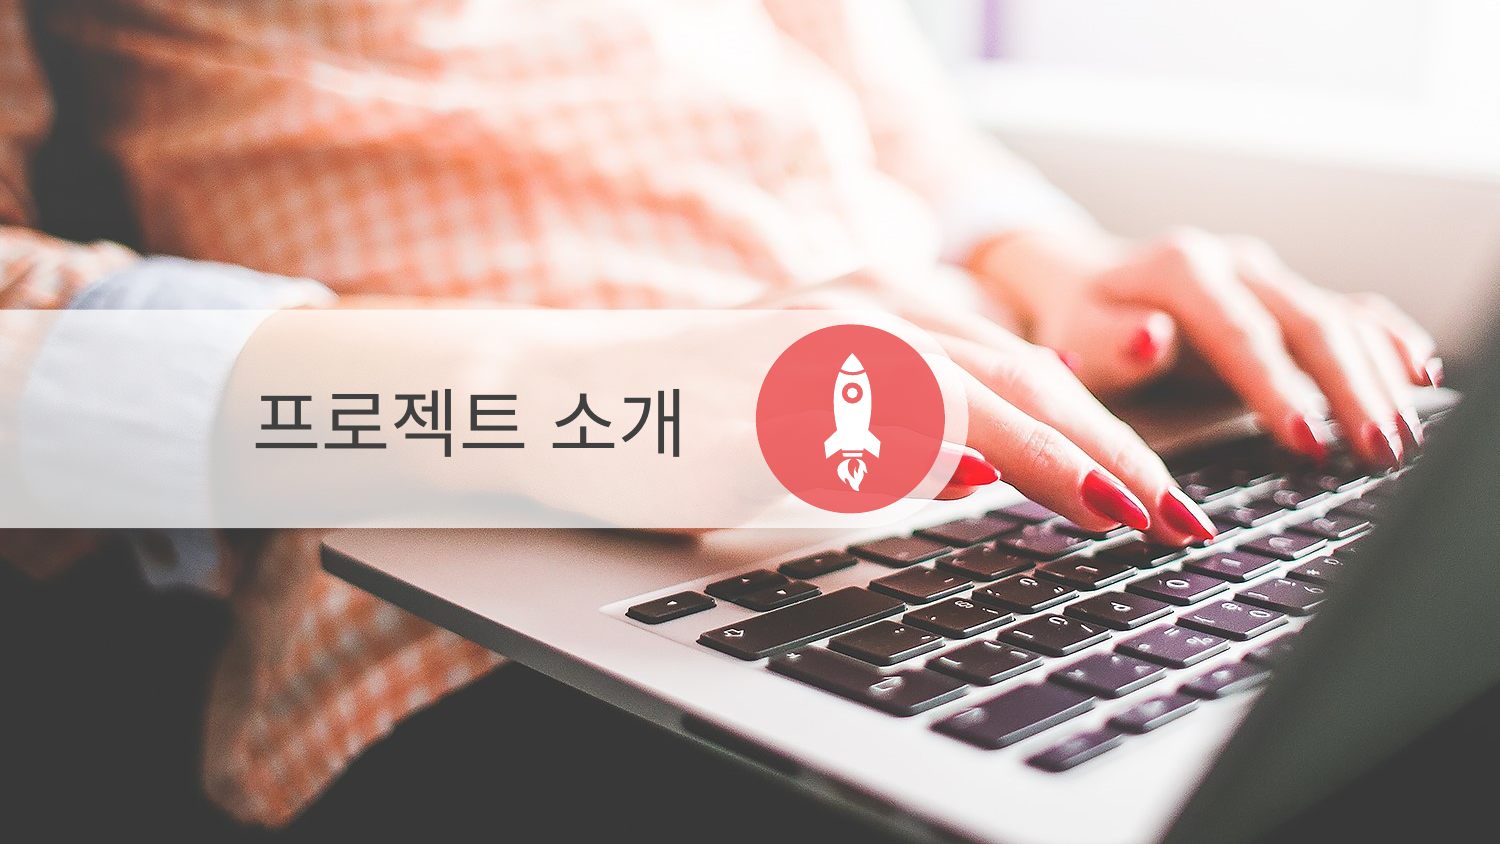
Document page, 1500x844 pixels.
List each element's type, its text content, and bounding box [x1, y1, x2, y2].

picture [0, 0, 1500, 844]
text_box [822, 351, 883, 494]
list 프로젝트 소개 [0, 383, 703, 461]
